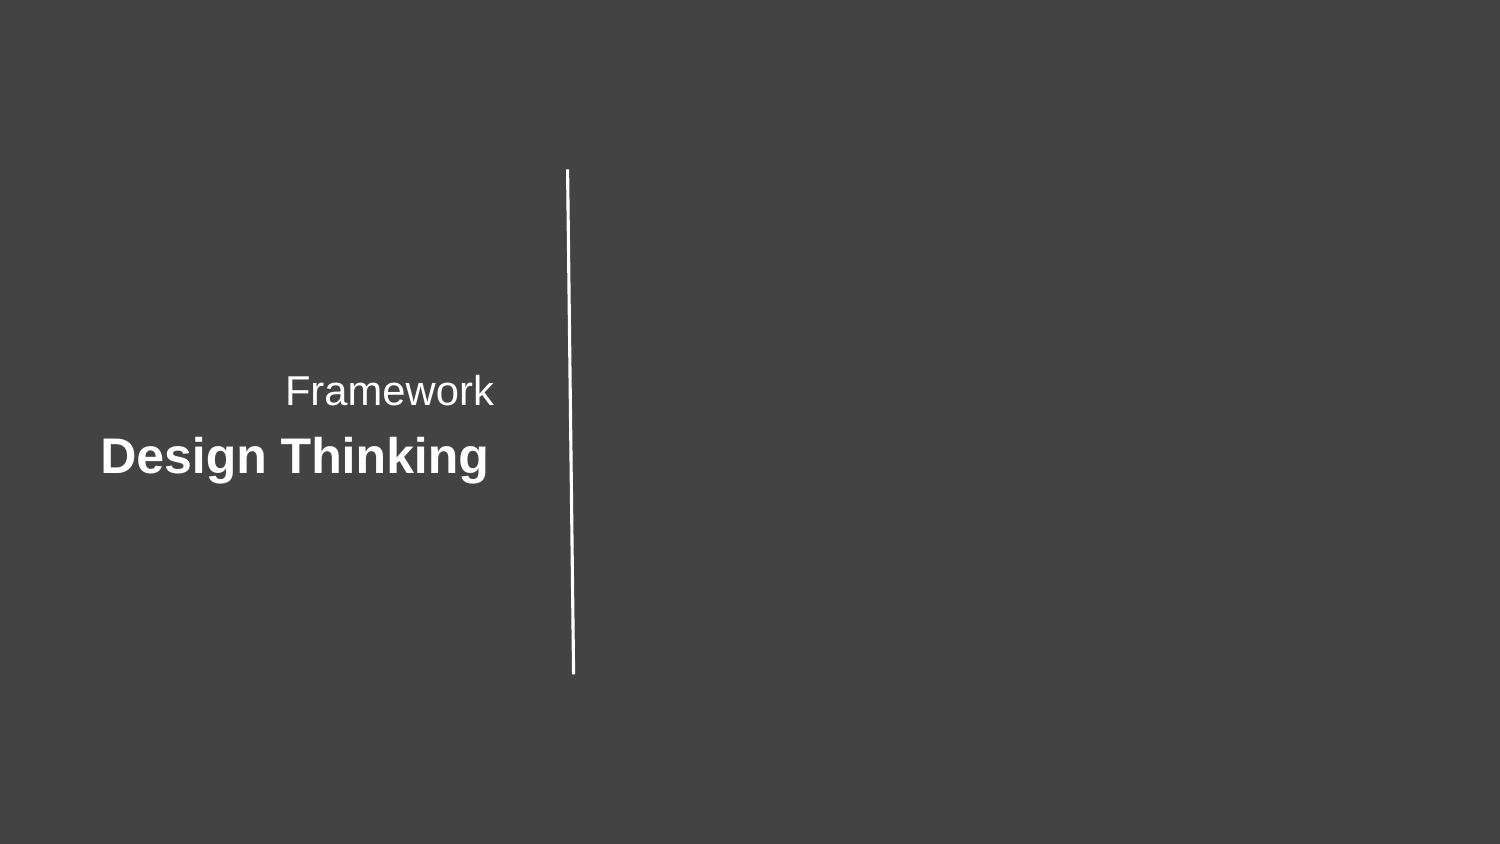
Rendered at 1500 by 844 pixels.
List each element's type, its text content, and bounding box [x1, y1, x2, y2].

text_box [567, 169, 574, 675]
text_box Framework Design Thinking [52, 341, 533, 498]
